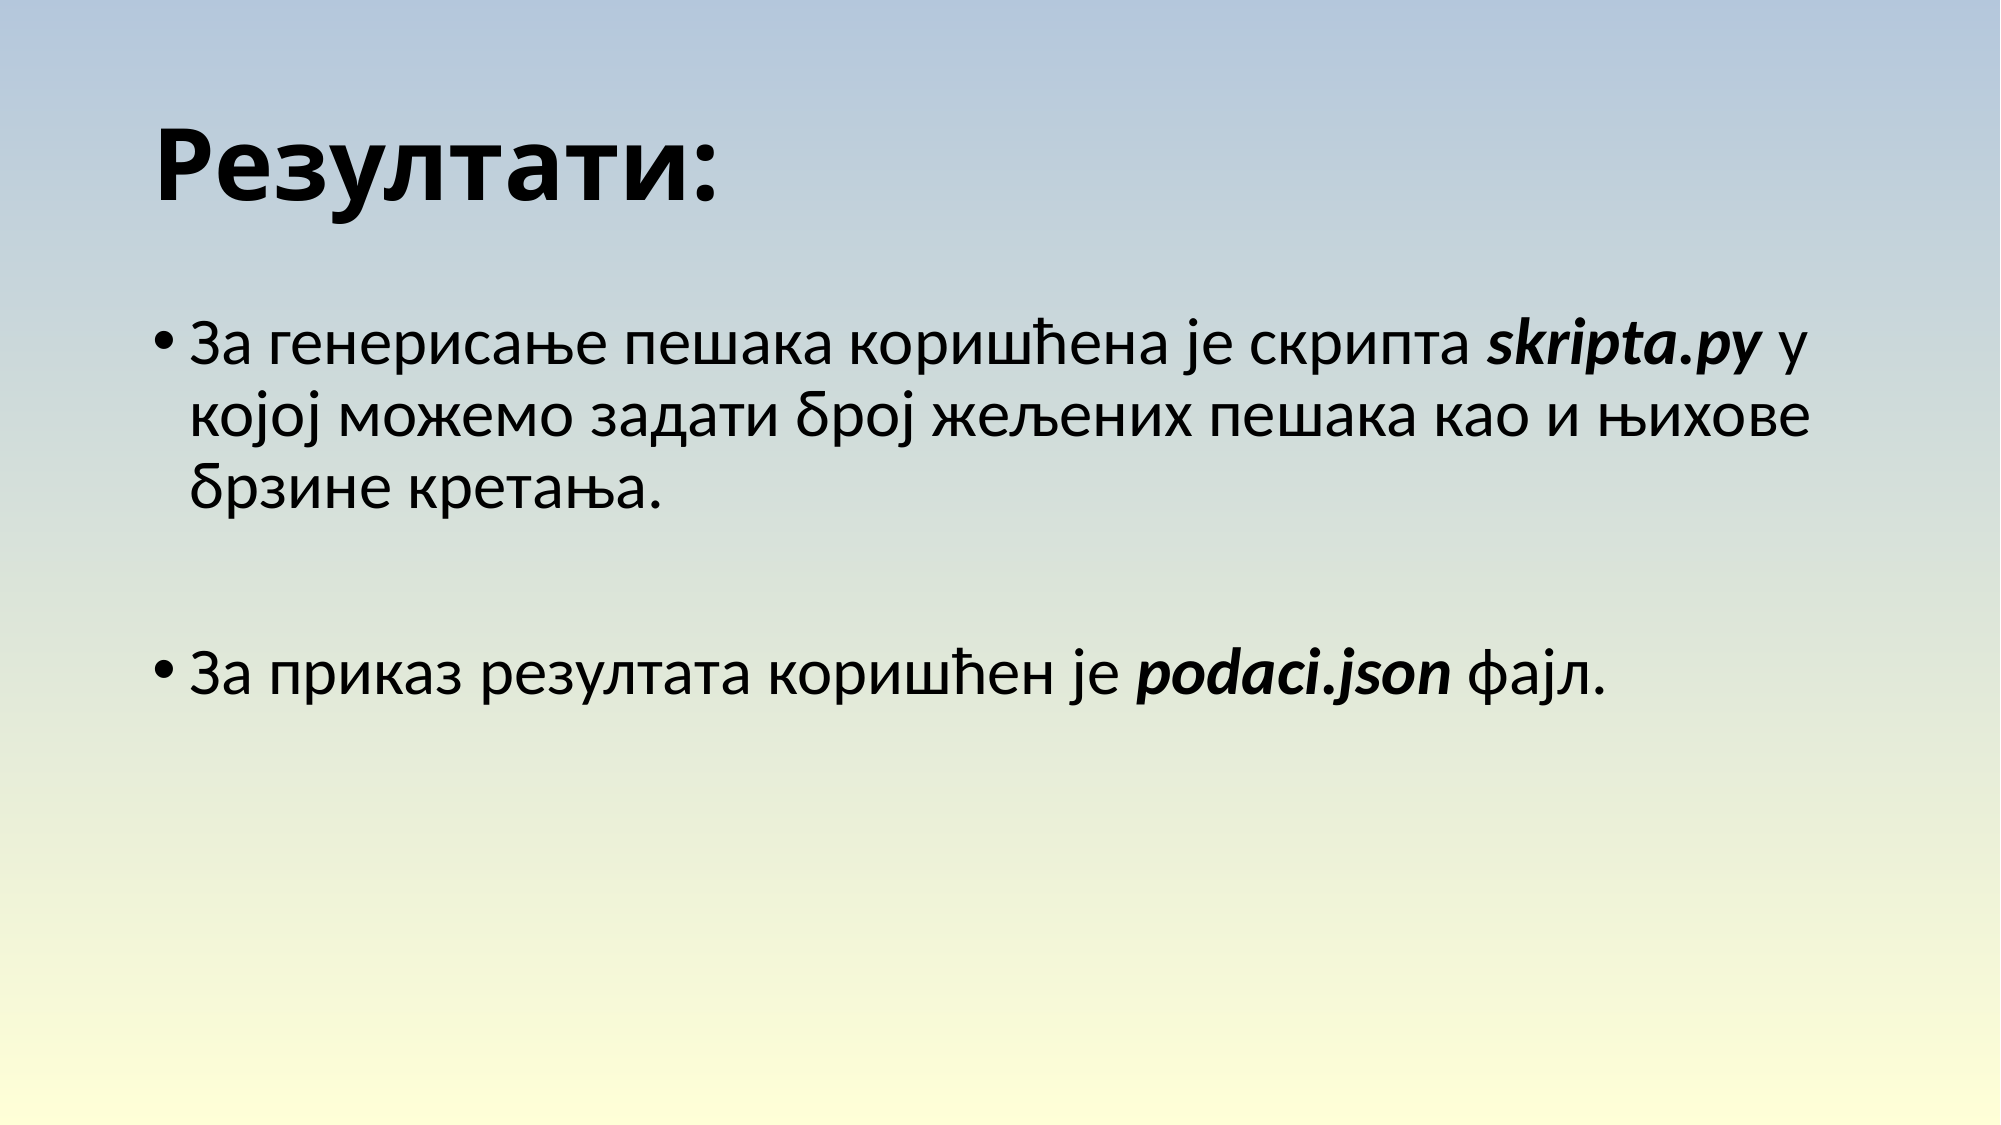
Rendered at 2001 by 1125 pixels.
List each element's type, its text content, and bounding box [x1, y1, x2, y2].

list За генерисање пешака коришћена је скрипта skripta.py у којој можемо задати број жељених пешака као и њихове брзине кретања. За приказ резултата коришћен је podaci.json фајл. [137, 299, 1863, 1095]
title Резултати: [137, 59, 1863, 278]
